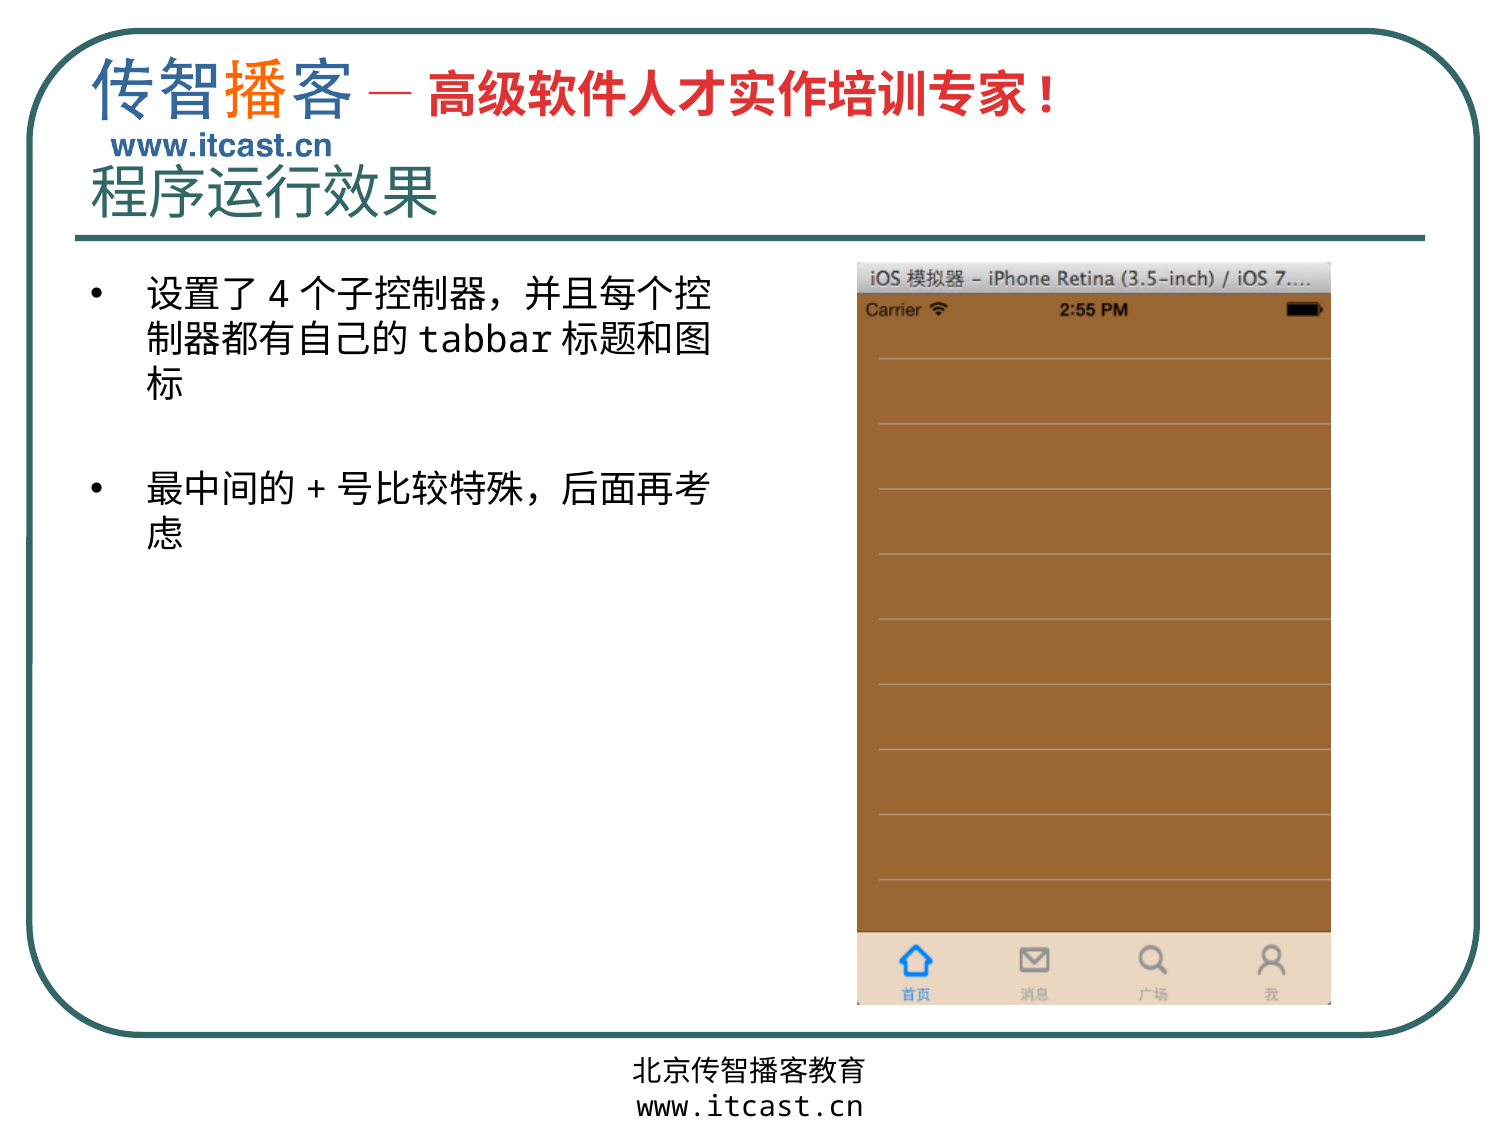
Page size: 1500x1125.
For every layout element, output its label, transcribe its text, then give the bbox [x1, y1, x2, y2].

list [856, 262, 1331, 1006]
title 程序运行效果 [75, 45, 1425, 233]
list 设置了4个子控制器，并且每个控制器都有自己的tabbar标题和图标 最中间的+号比较特殊，后面再考虑 [75, 262, 738, 1005]
